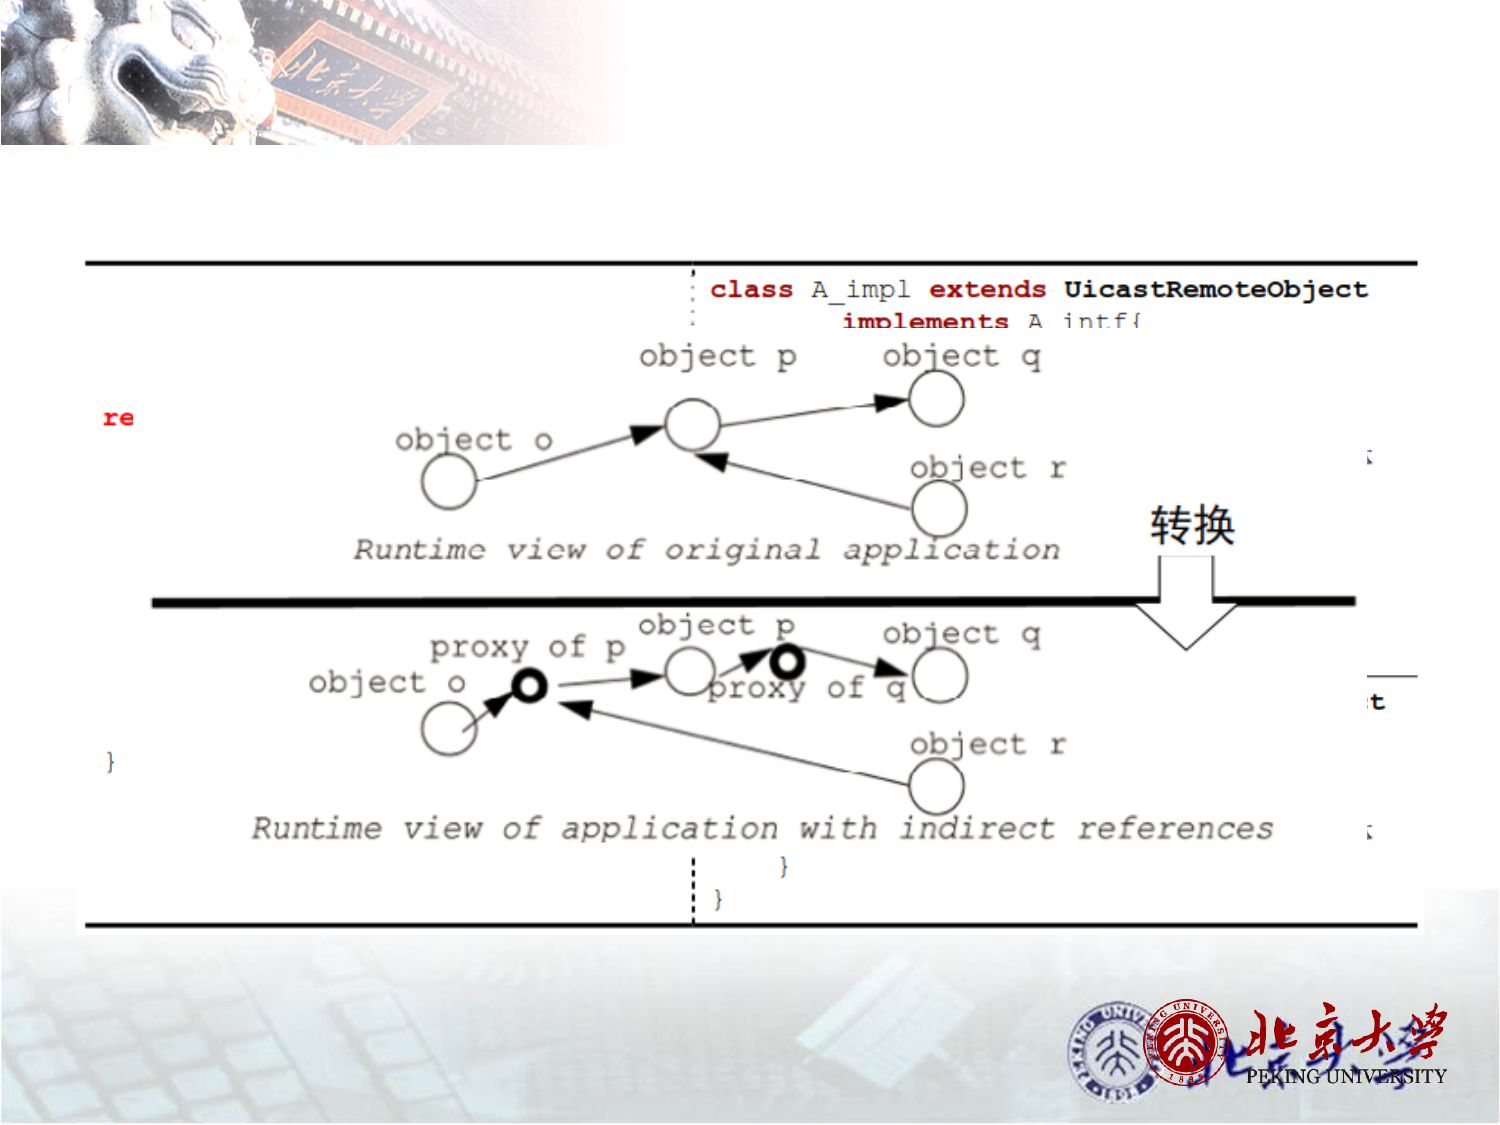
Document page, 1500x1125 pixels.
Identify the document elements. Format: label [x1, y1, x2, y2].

list [76, 248, 1424, 936]
picture [0, 0, 1500, 1125]
